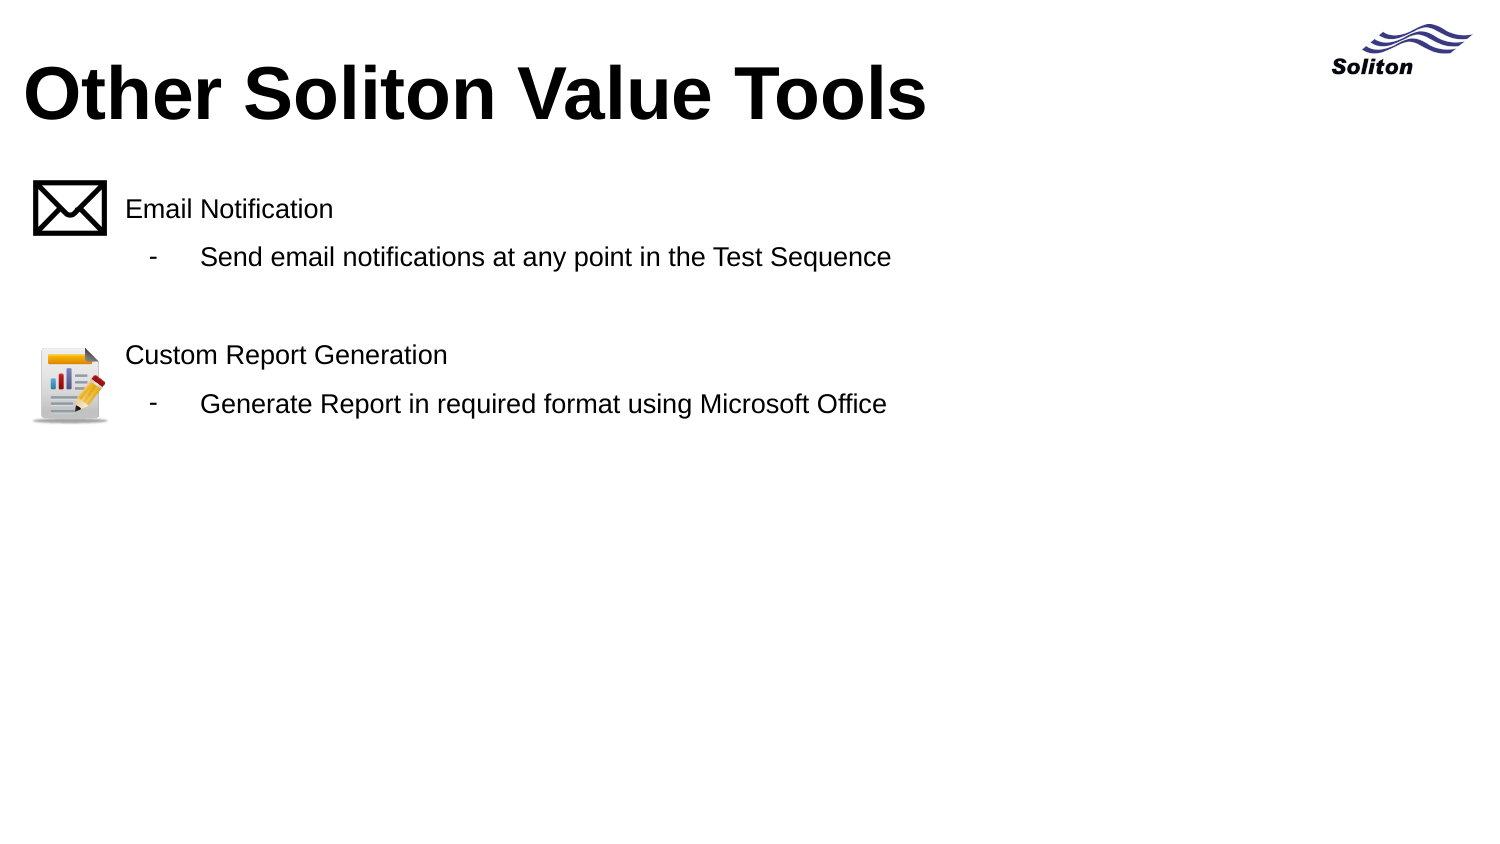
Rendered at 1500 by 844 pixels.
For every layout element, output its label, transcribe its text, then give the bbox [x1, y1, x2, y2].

title Other Soliton Value Tools [8, 8, 1358, 150]
picture [11, 149, 129, 267]
picture [31, 347, 109, 425]
list Email Notification Send email notifications at any point in the Test Sequence Custom Report Generation Generate Report in required format using Microsoft Office [35, 159, 1473, 786]
picture [1331, 24, 1473, 86]
